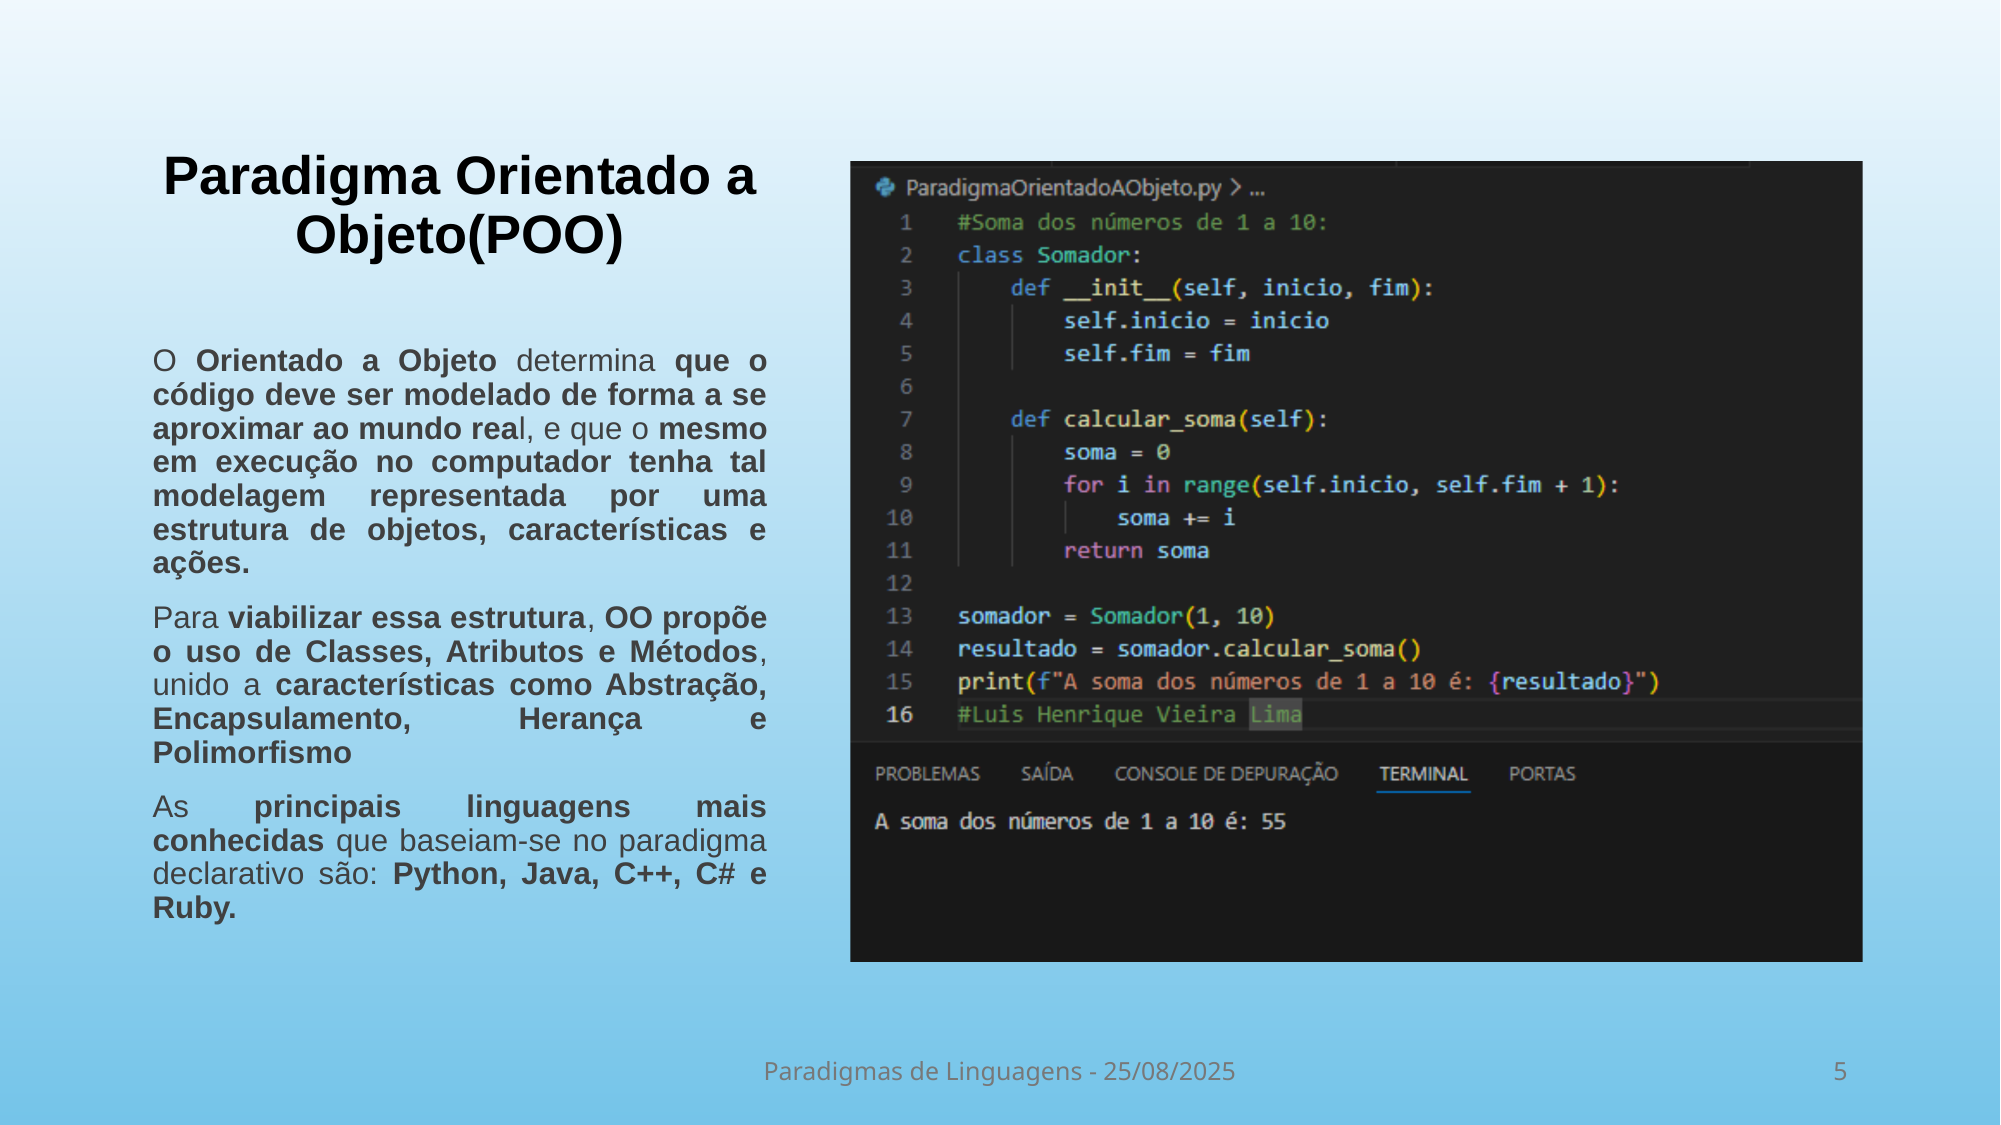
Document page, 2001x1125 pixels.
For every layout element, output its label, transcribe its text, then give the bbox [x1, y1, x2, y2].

footer Paradigmas de Linguagens - 25/08/2025 [662, 1042, 1338, 1103]
picture [849, 161, 1864, 962]
list O Orientado a Objeto determina que o código deve ser modelado de forma a se aproximar ao mundo real, e que o mesmo em execução no computador tenha tal modelagem representada por uma estrutura de objetos, características e ações. Para viabilizar essa estrutura, OO propõe o uso de Classes, Atributos e Métodos, unido a características como Abstração, Encapsulamento, Herança e Polimorfismo As principais linguagens mais conhecidas que baseiam-se no paradigma declarativo são: Python, Java, C++, C# e Ruby. [137, 337, 783, 963]
slide_number 5 [1412, 1042, 1863, 1103]
title Paradigma Orientado a Objeto(POO) [137, 75, 783, 337]
